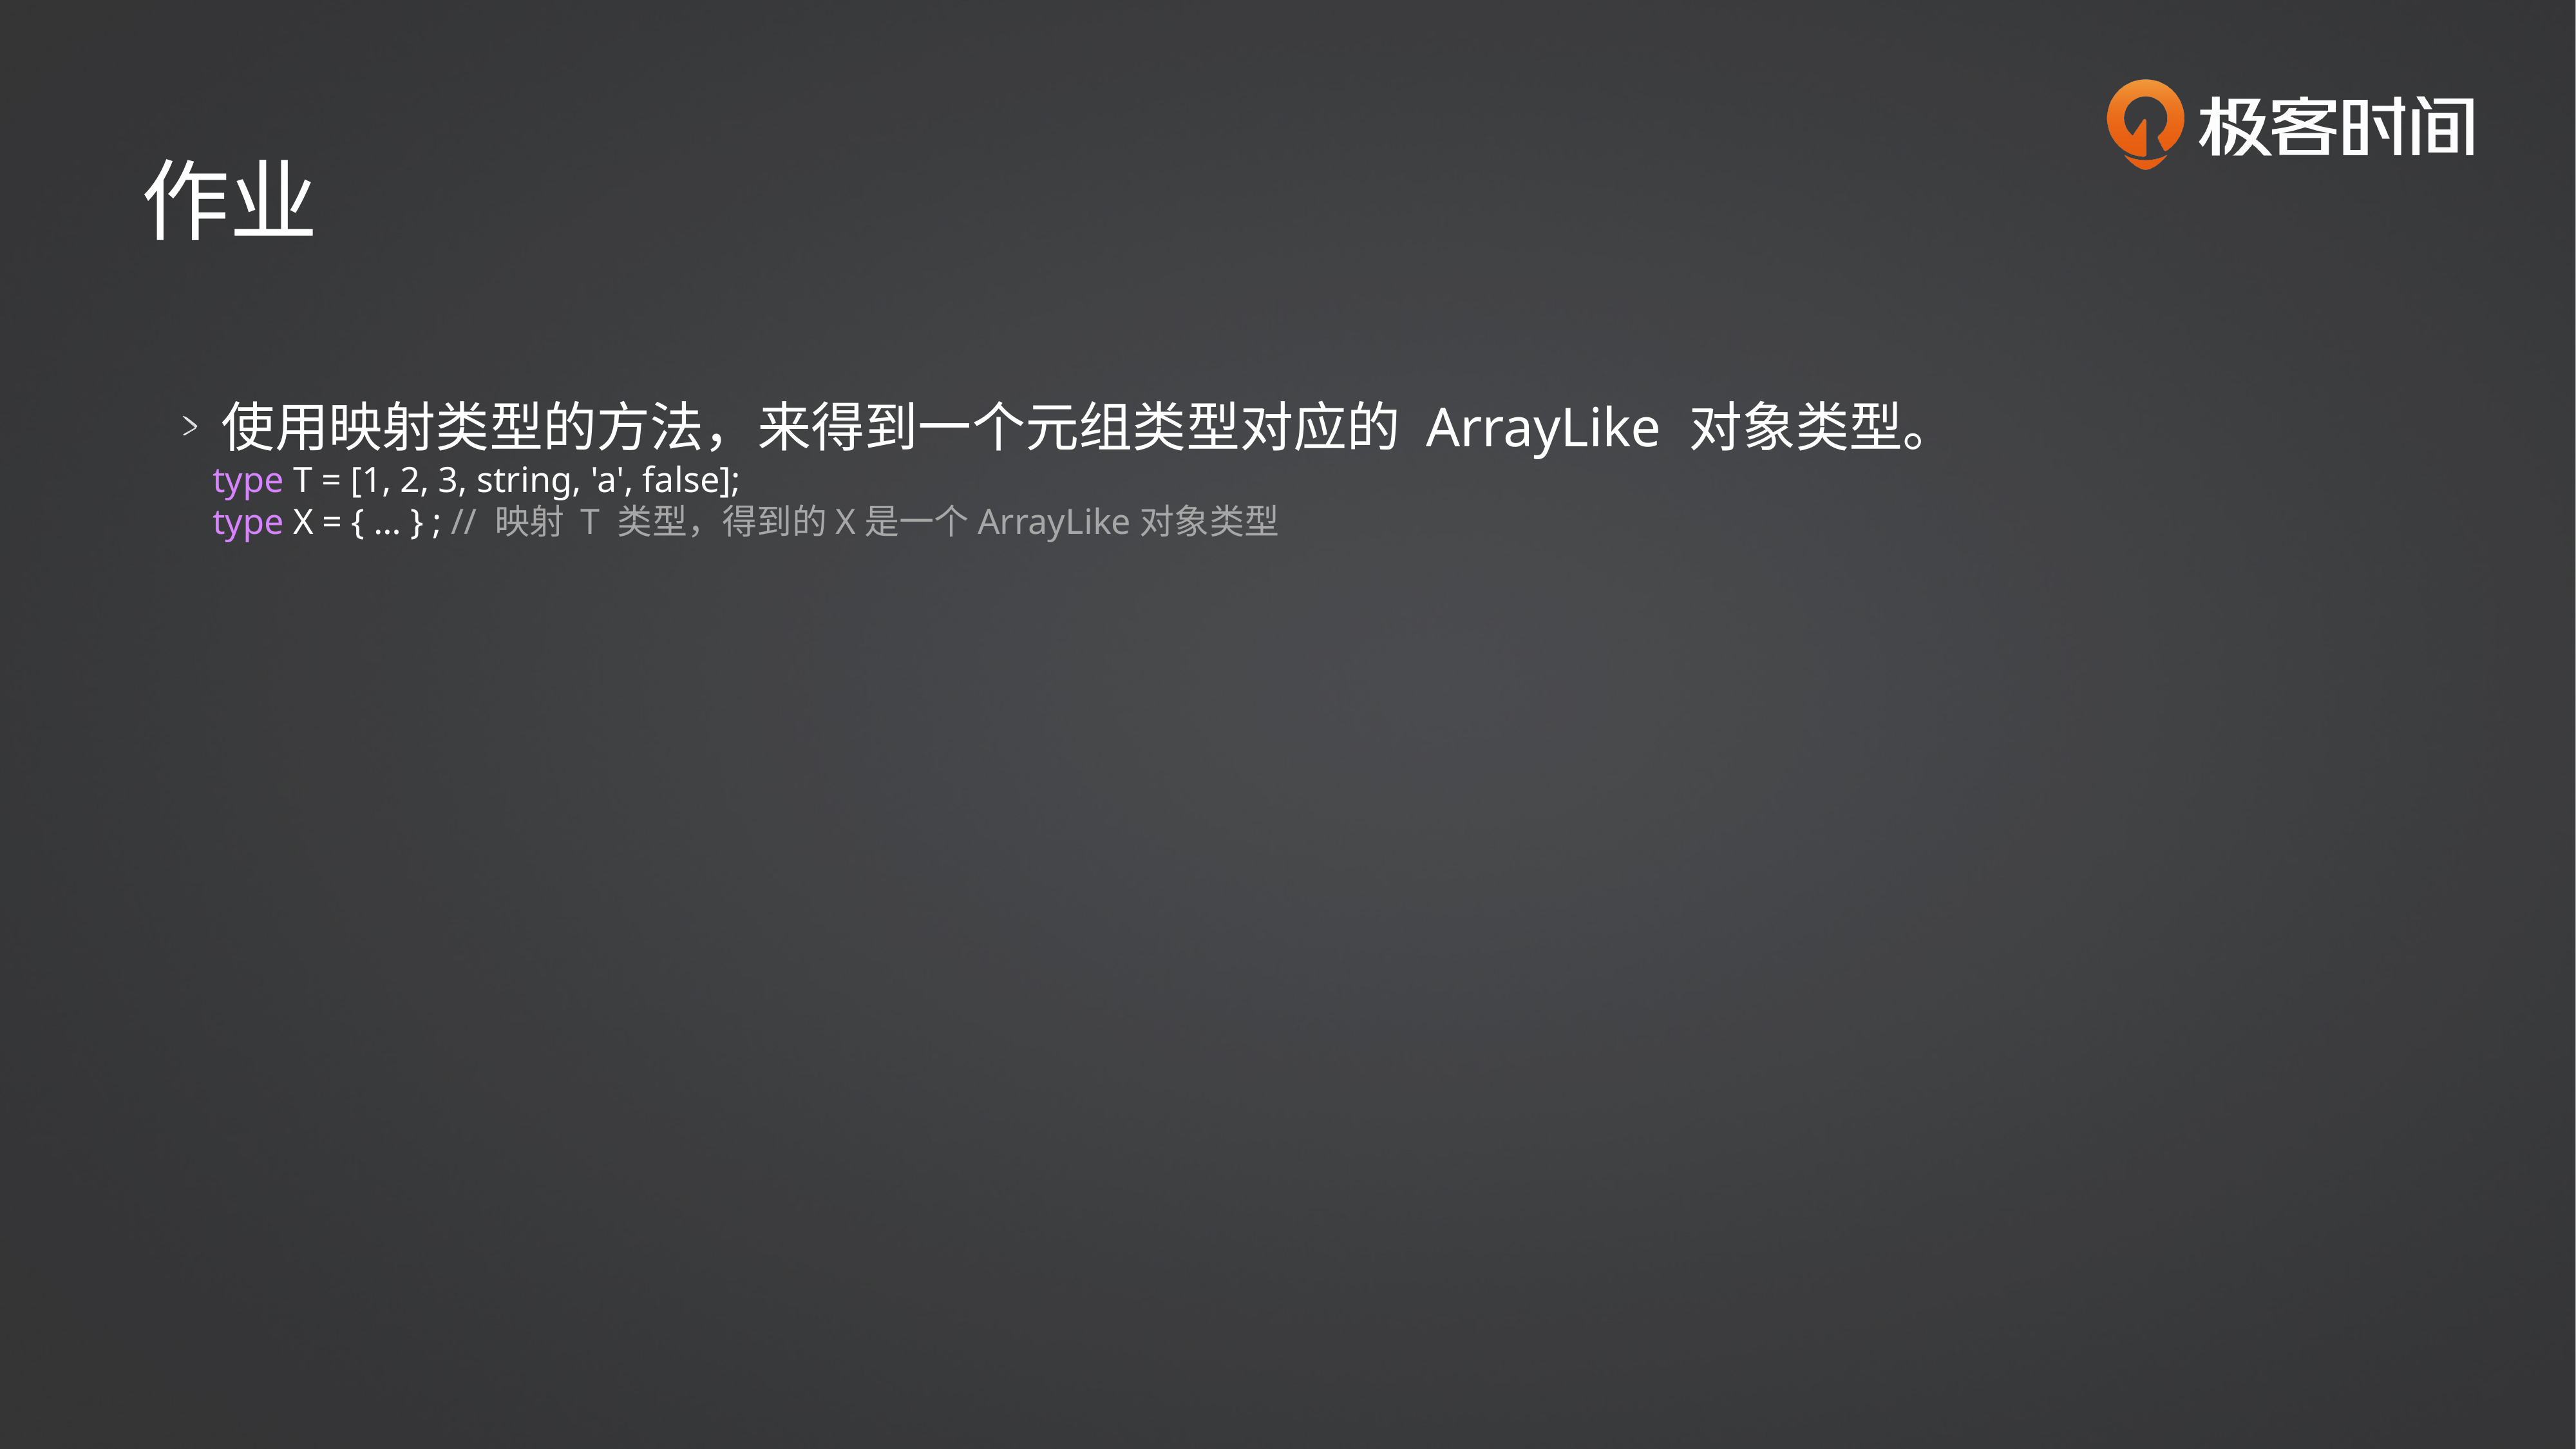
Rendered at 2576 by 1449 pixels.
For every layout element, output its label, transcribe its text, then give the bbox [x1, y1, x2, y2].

text_box 使用映射类型的方法，来得到一个元组类型对应的 ArrayLike 对象类型。 type T = [1, 2, 3, string, 'a', false]; type X = { … } ; // 映射 T 类型，得到的X是一个ArrayLike对象类型 [179, 393, 1973, 542]
picture [0, 0, 2576, 1449]
text_box 作业 [135, 139, 671, 257]
